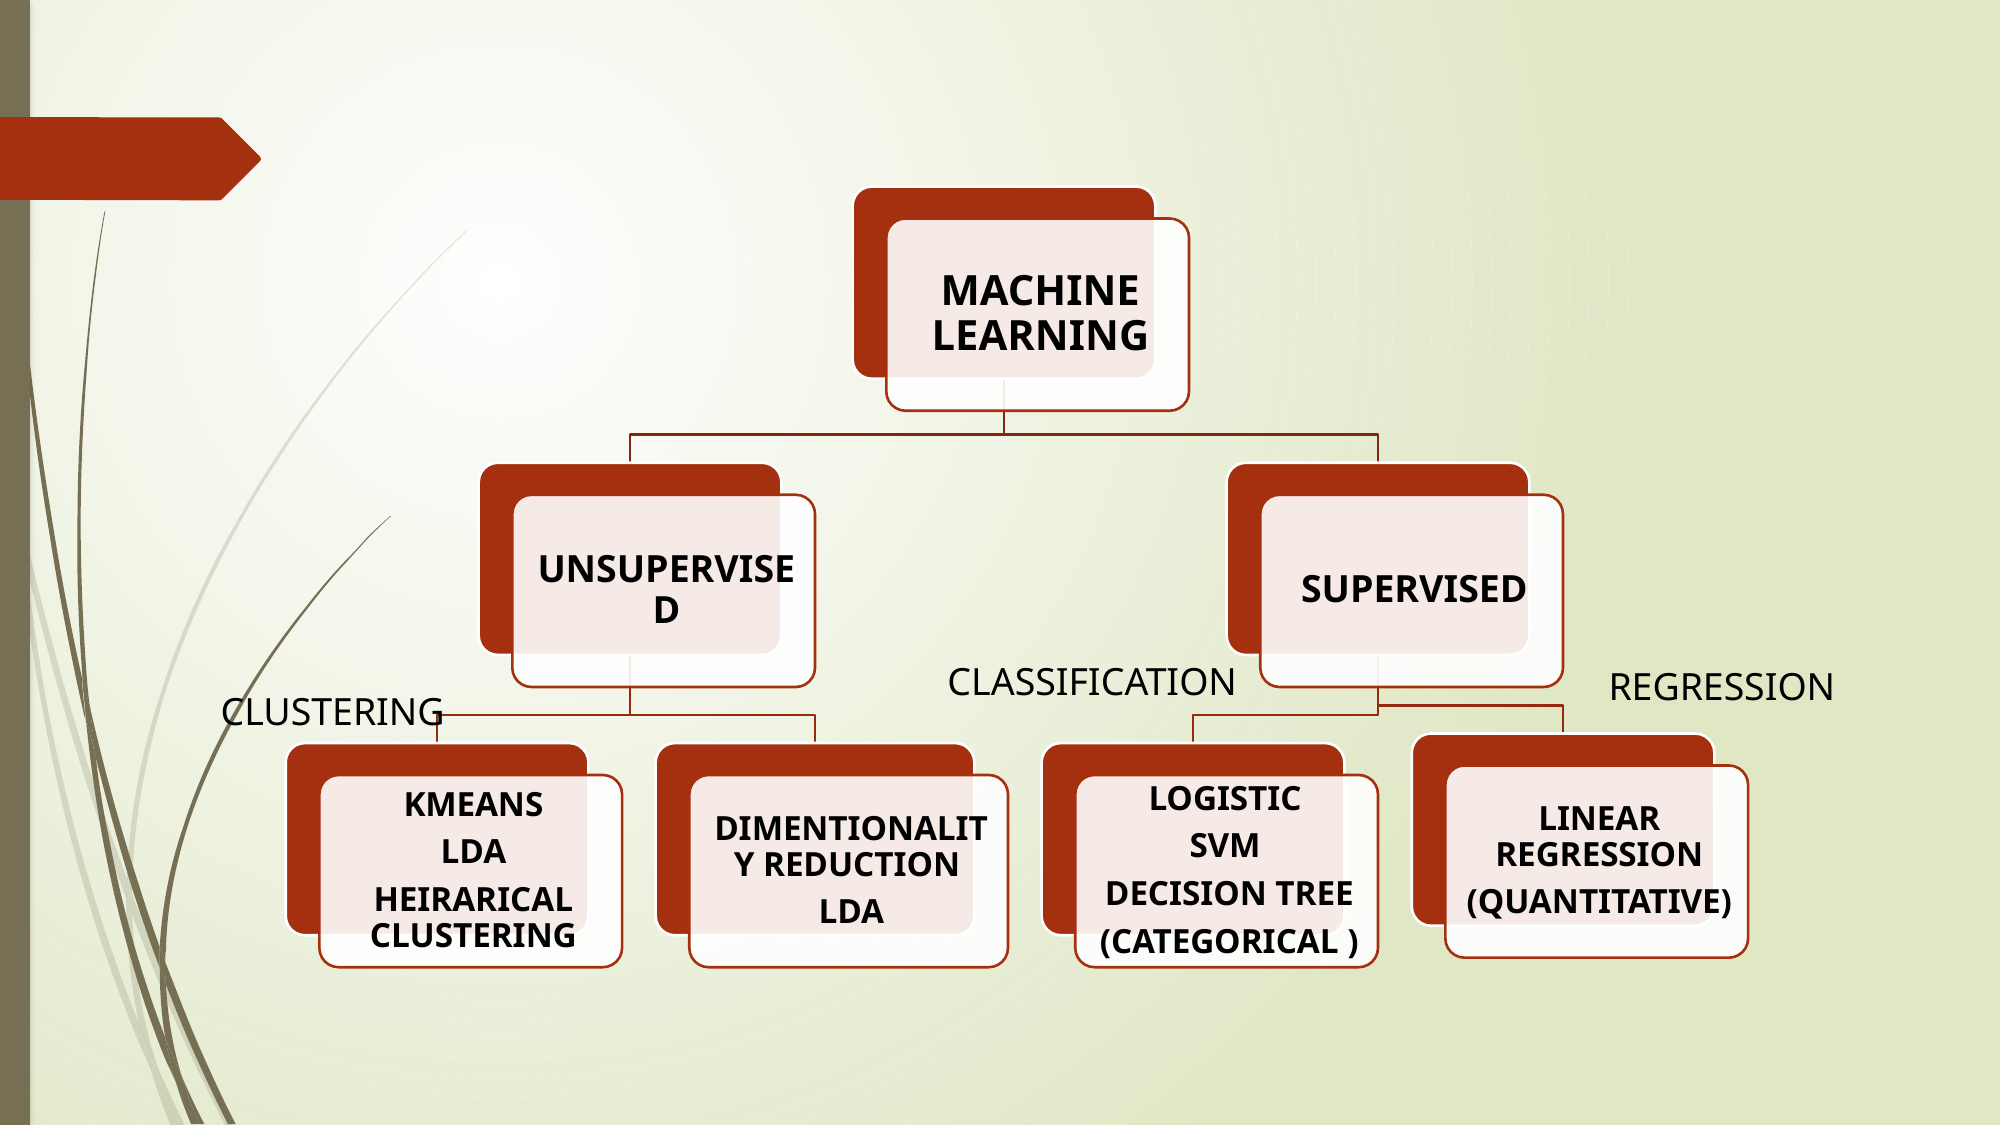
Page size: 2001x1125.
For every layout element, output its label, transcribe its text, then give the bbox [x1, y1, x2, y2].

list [285, 130, 1749, 1020]
text_box REGRESSION [1751, 655, 1860, 716]
text_box CLUSTERING [205, 680, 281, 741]
